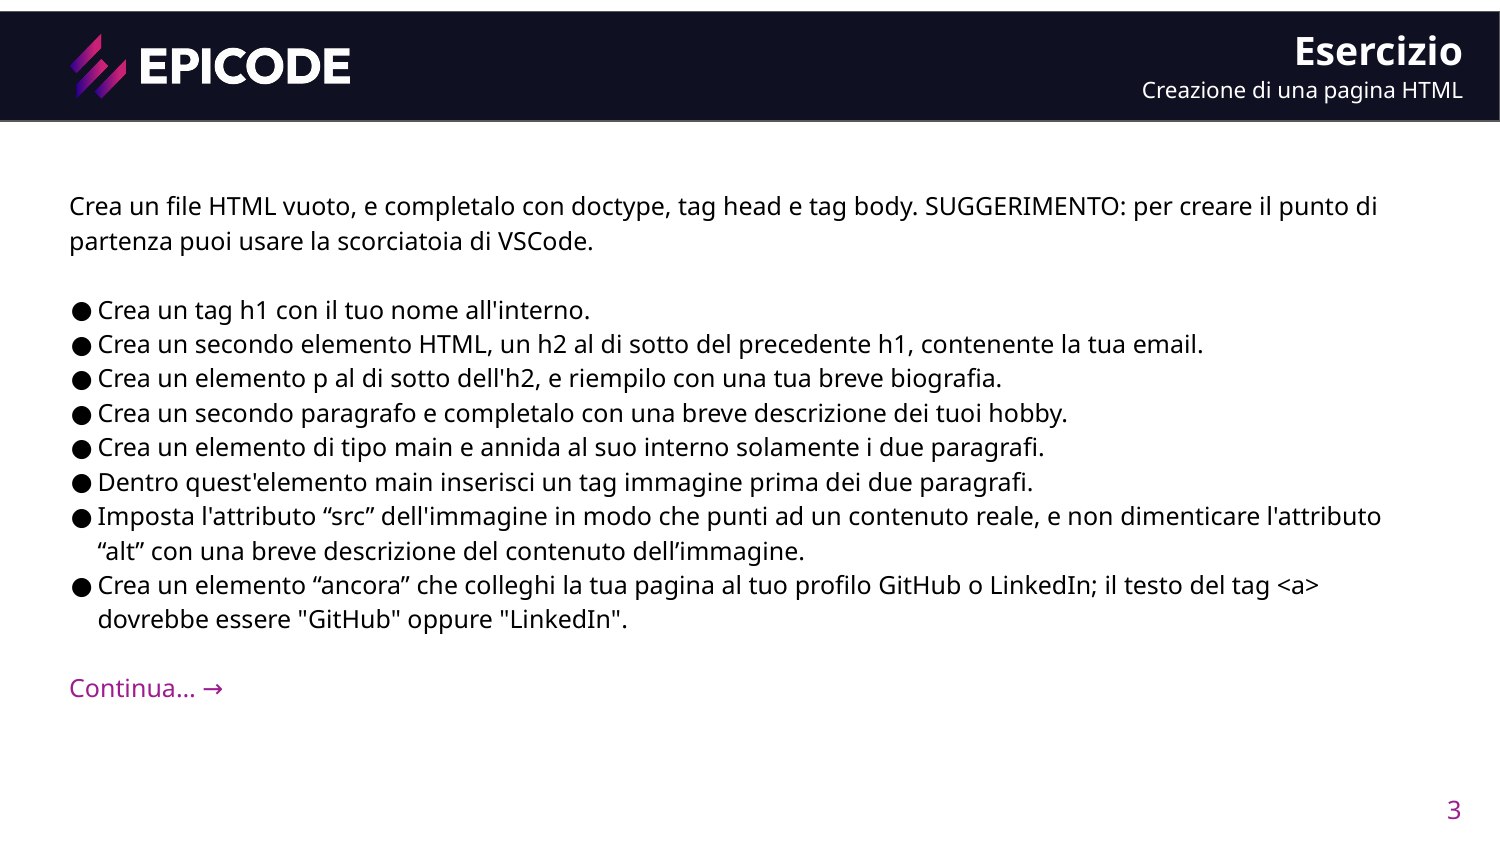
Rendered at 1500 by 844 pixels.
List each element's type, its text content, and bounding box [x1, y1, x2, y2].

picture [69, 33, 350, 99]
text_box [0, 11, 1500, 121]
title Creazione di una pagina HTML [684, 61, 1479, 114]
text_box Crea un file HTML vuoto, e completalo con doctype, tag head e tag body. SUGGERIMENTO: per creare il punto di partenza puoi usare la scorciatoia di VSCode. Crea un tag h1 con il tuo nome all'interno. Crea un secondo elemento HTML, un h2 al di sotto del precedente h1, contenente la tua email. Crea un elemento p al di sotto dell'h2, e riempilo con una tua breve biografia. Crea un secondo paragrafo e completalo con una breve descrizione dei tuoi hobby. Crea un elemento di tipo main e annida al suo interno solamente i due paragrafi. Dentro quest'elemento main inserisci un tag immagine prima dei due paragrafi. Imposta l'attributo “src” dell'immagine in modo che punti ad un contenuto reale, e non dimenticare l'attributo “alt” con una breve descrizione del contenuto dell’immagine. Crea un elemento “ancora” che colleghi la tua pagina al tuo profilo GitHub o LinkedIn; il testo del tag <a> dovrebbe essere "GitHub" oppure "LinkedIn". Continua… → [69, 171, 1431, 799]
title Esercizio [684, 11, 1479, 61]
text_box 3 [1371, 779, 1462, 844]
